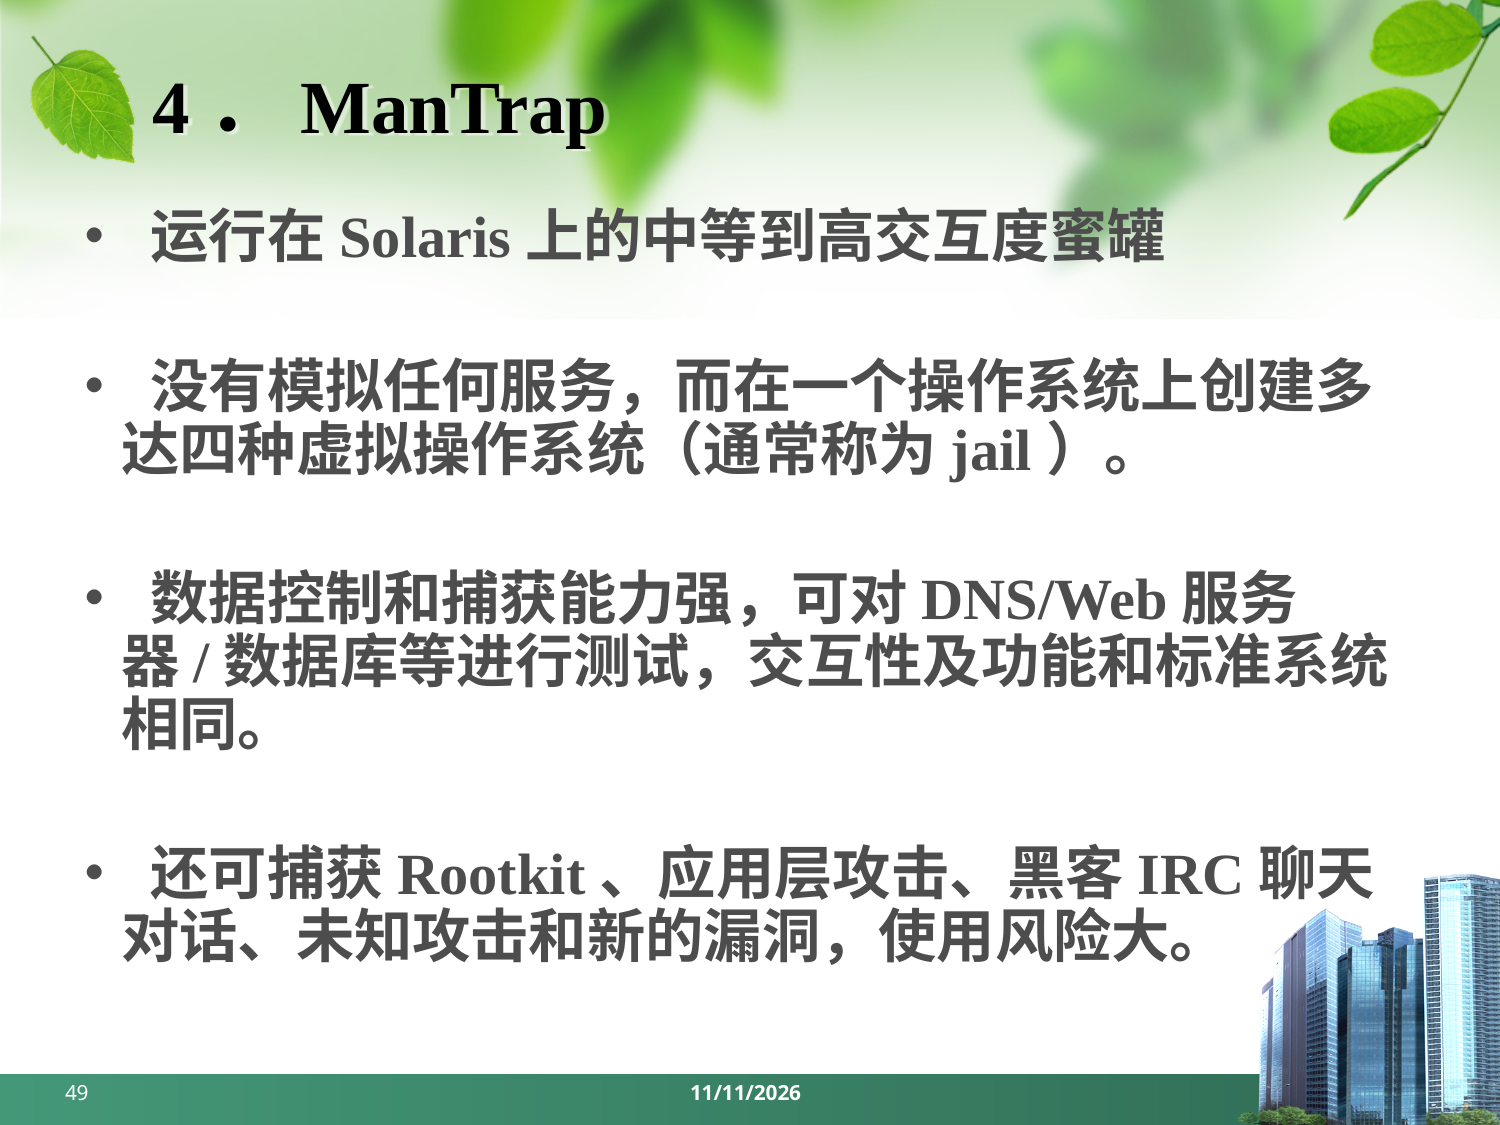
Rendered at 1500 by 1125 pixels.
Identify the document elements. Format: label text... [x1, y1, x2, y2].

title 4．ManTrap [137, 57, 1325, 150]
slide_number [675, 1072, 1025, 1113]
picture [0, 0, 1500, 319]
slide_number 49 [50, 1072, 138, 1113]
list • 运行在Solaris上的中等到高交互度蜜罐 • 没有模拟任何服务，而在一个操作系统上创建多达四种虚拟操作系统（通常称为jail）。 • 数据控制和捕获能力强，可对DNS/Web服务器/数据库等进行测试，交互性及功能和标准系统相同。 • 还可捕获Rootkit、应用层攻击、黑客IRC聊天对话、未知攻击和新的漏洞，使用风险大。 [50, 200, 1425, 1038]
